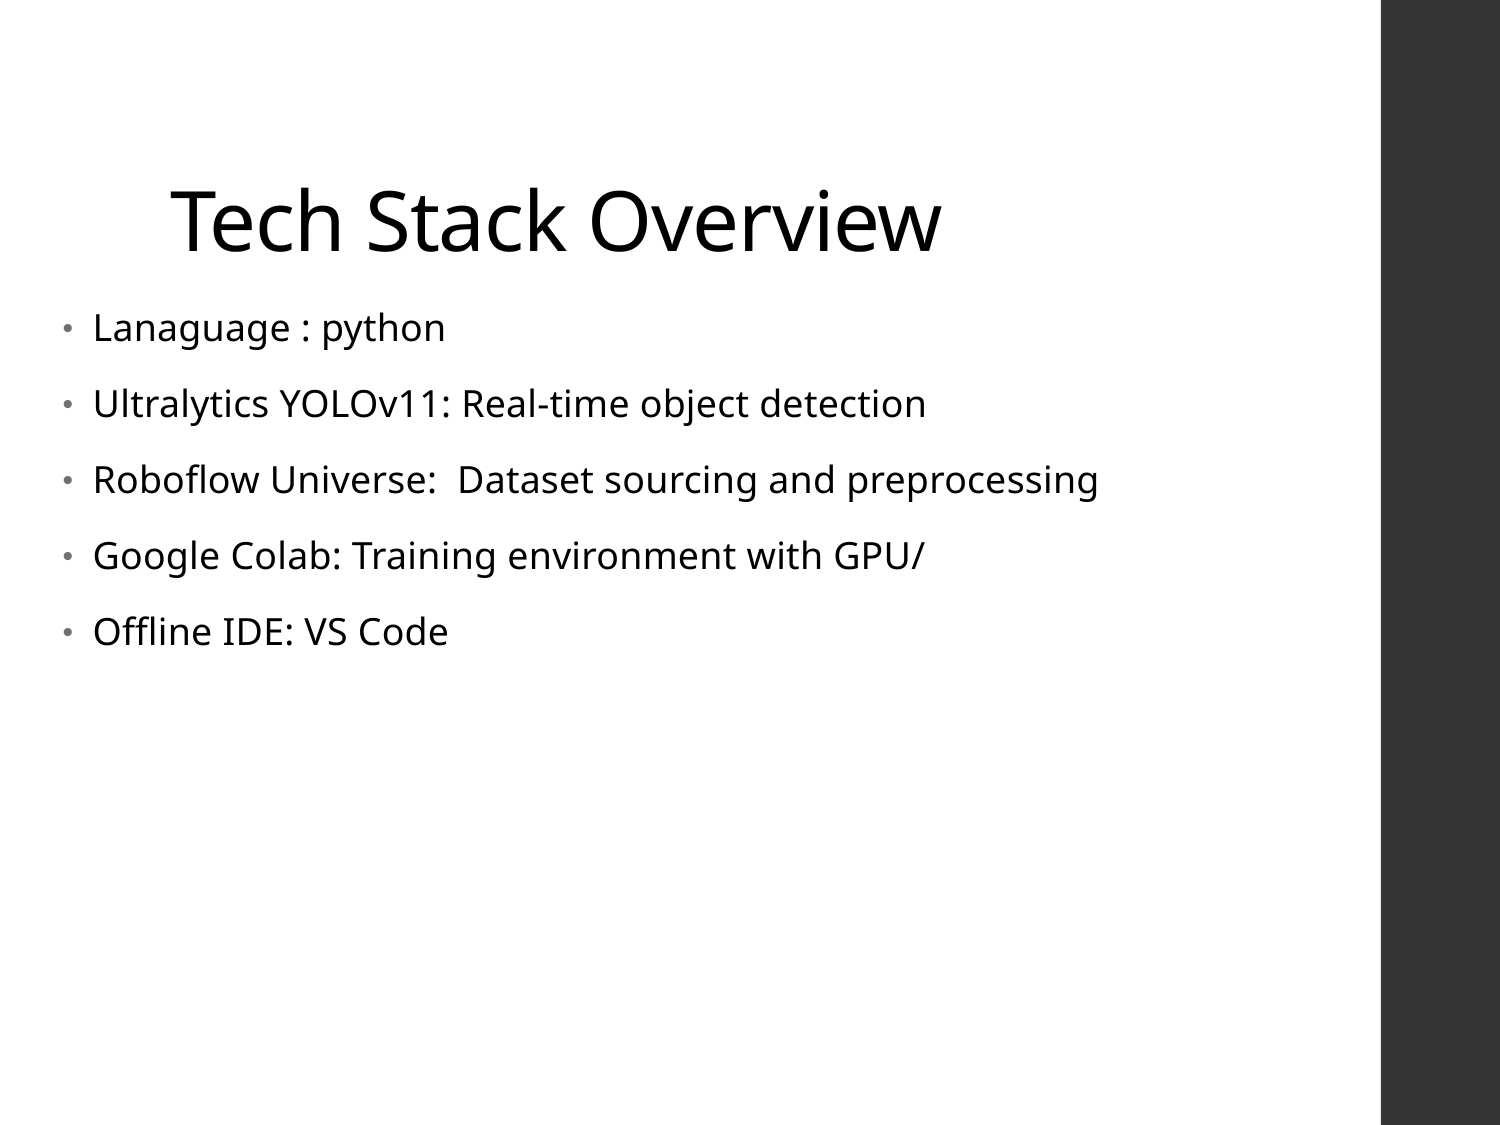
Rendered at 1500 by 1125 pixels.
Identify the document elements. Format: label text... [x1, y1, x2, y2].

title Tech Stack Overview [155, 60, 1348, 278]
list Lanaguage : python Ultralytics YOLOv11: Real-time object detection Roboflow Universe: Dataset sourcing and preprocessing Google Colab: Training environment with GPU/ Offline IDE: VS Code [47, 299, 1213, 1014]
